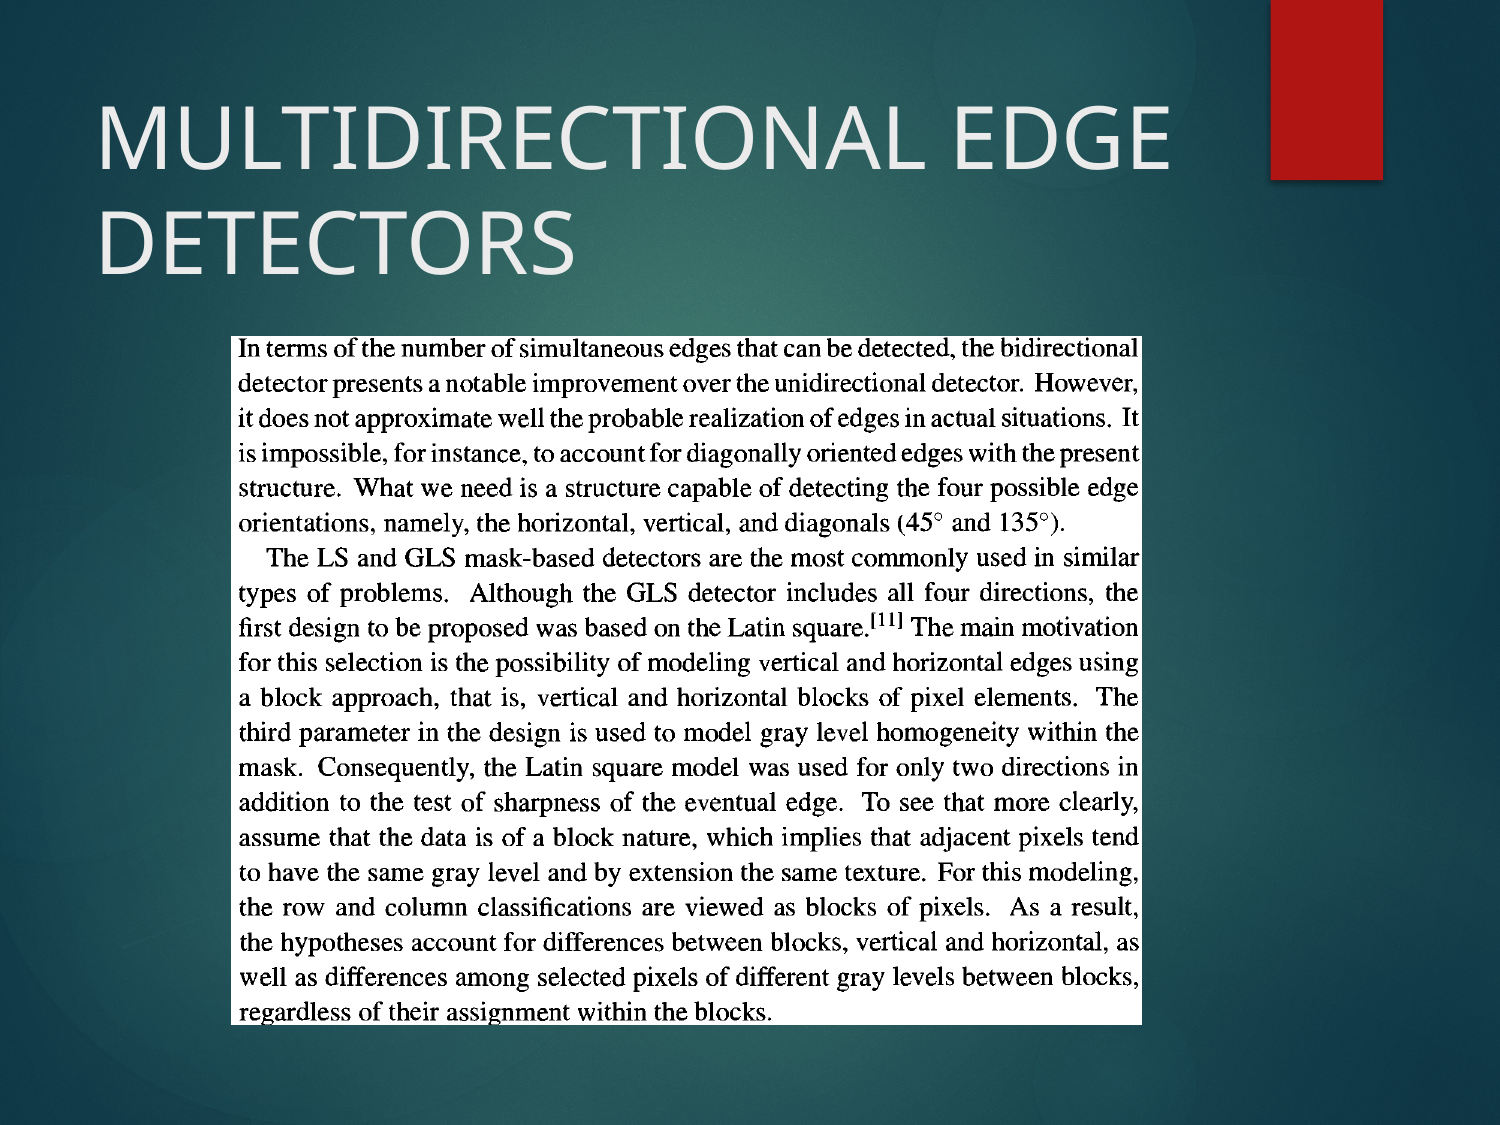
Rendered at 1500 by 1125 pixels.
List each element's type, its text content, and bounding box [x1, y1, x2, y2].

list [231, 336, 1142, 1026]
title MULTIDIRECTIONAL EDGE DETECTORS [79, 74, 1237, 304]
